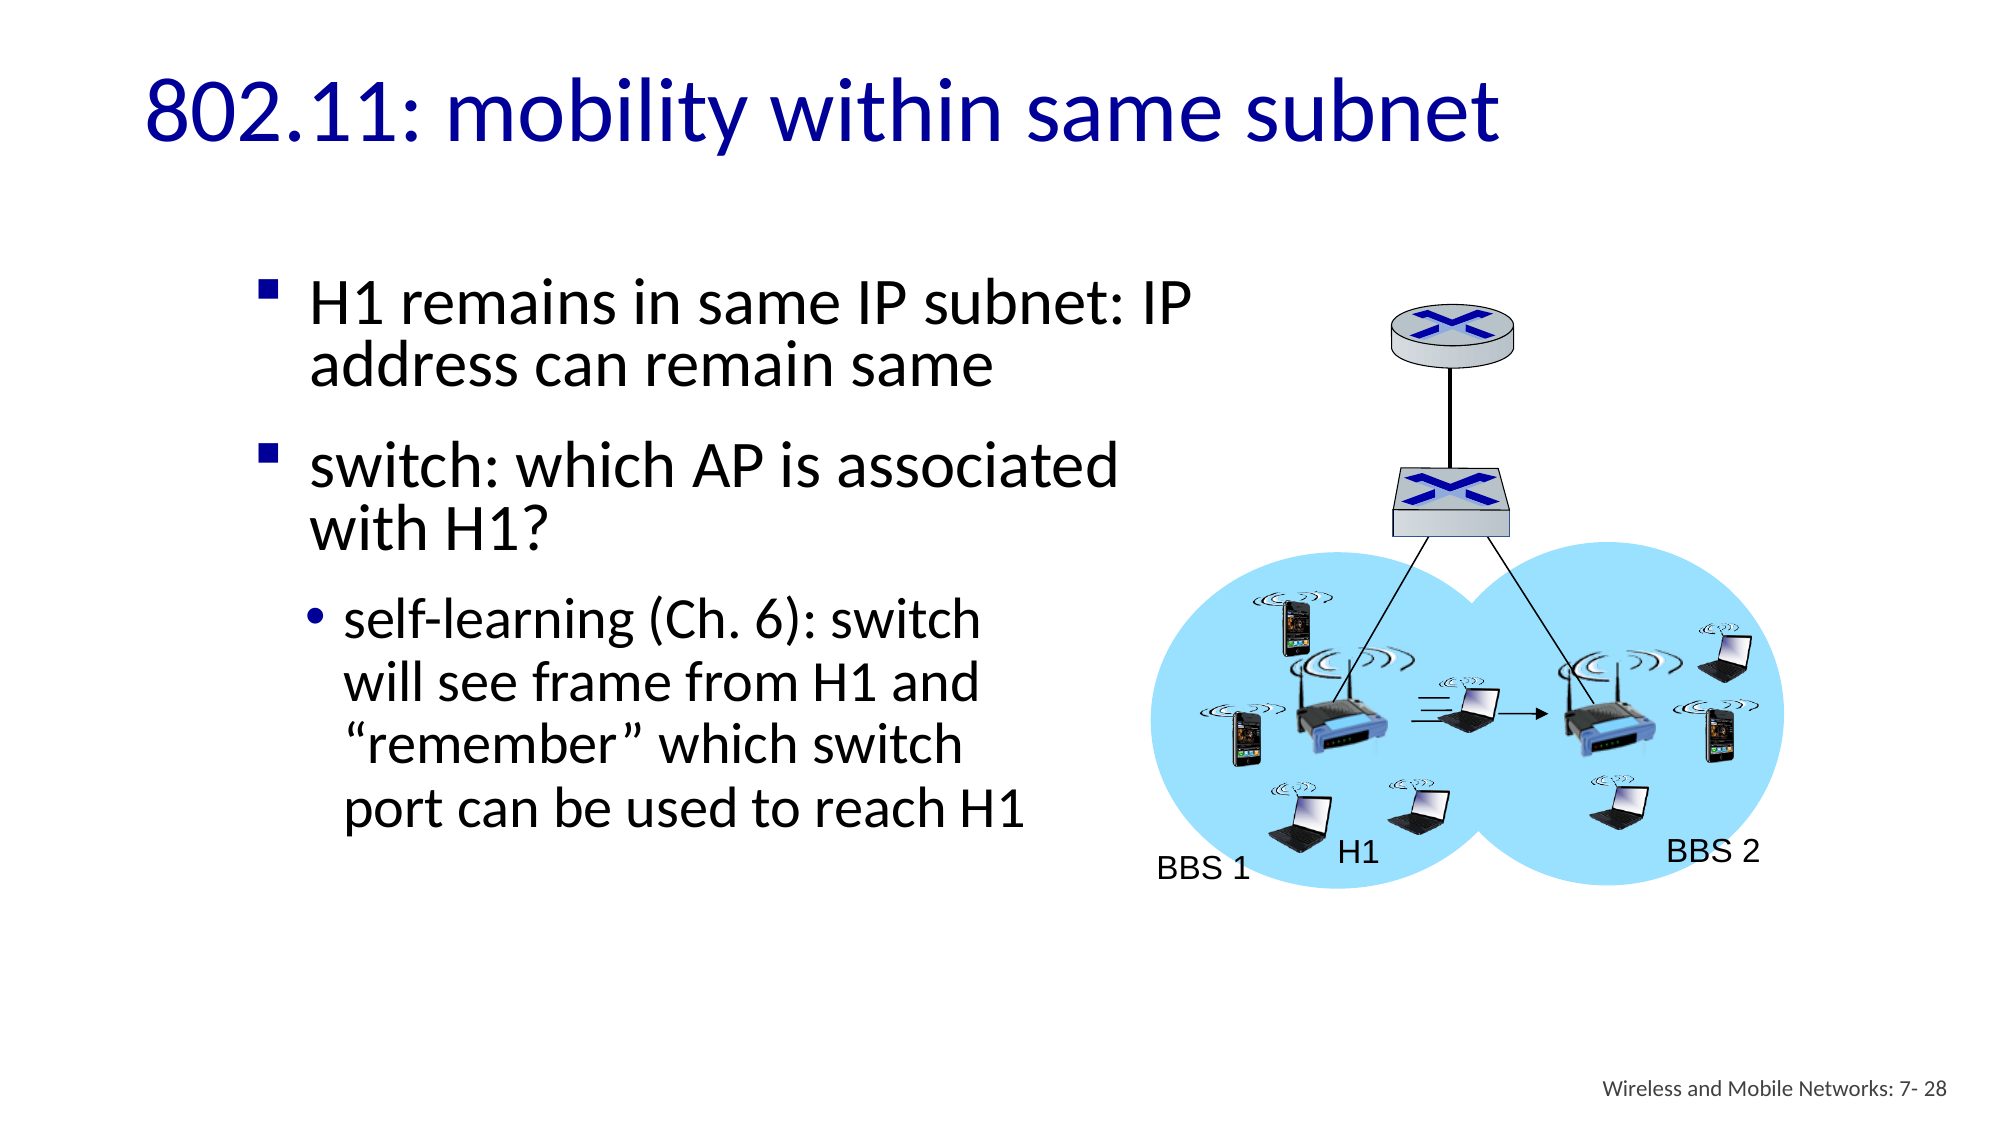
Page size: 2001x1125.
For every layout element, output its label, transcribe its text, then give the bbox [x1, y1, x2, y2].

text_box BBS 1 [1141, 838, 1266, 894]
text_box [1500, 707, 1549, 720]
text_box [1392, 467, 1510, 537]
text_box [1252, 590, 1333, 657]
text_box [1557, 648, 1683, 758]
text_box [1150, 552, 1525, 889]
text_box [1391, 304, 1514, 369]
text_box BBS 2 [1651, 822, 1776, 877]
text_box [1387, 777, 1450, 835]
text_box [1289, 645, 1415, 755]
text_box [1588, 773, 1649, 830]
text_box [1437, 675, 1500, 733]
slide_number Wireless and Mobile Networks: 7- 28 [1512, 1056, 1963, 1117]
text_box switch: which AP is associated with H1? [238, 431, 1269, 580]
text_box H1 [1322, 823, 1395, 878]
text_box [1672, 698, 1759, 764]
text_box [1268, 780, 1332, 853]
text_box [1199, 702, 1286, 767]
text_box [1697, 621, 1752, 683]
text_box [1472, 542, 1785, 886]
text_box H1 remains in same IP subnet: IP address can remain same [238, 267, 1269, 431]
title 802.11: mobility within same subnet [129, 38, 1855, 186]
text_box self-learning (Ch. 6): switch will see frame from H1 and “remember” which switch port can be used to reach H1 [215, 580, 1091, 920]
